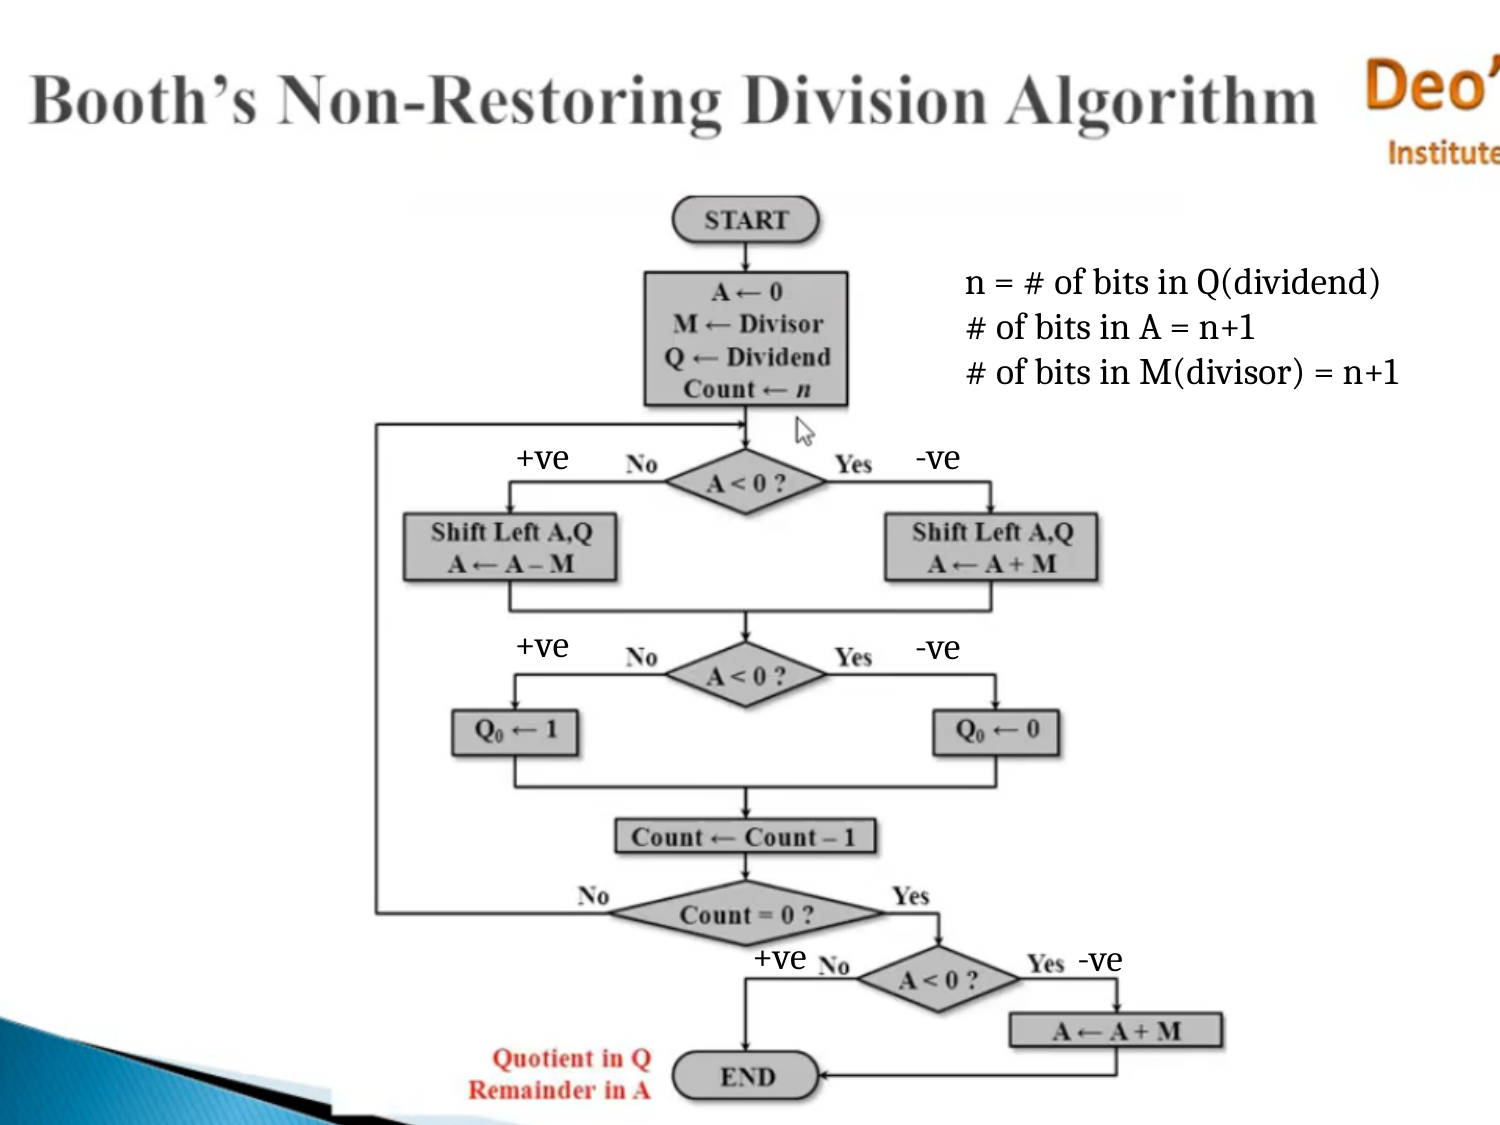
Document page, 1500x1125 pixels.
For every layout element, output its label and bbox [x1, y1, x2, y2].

text_box [0, 0, 1500, 1125]
